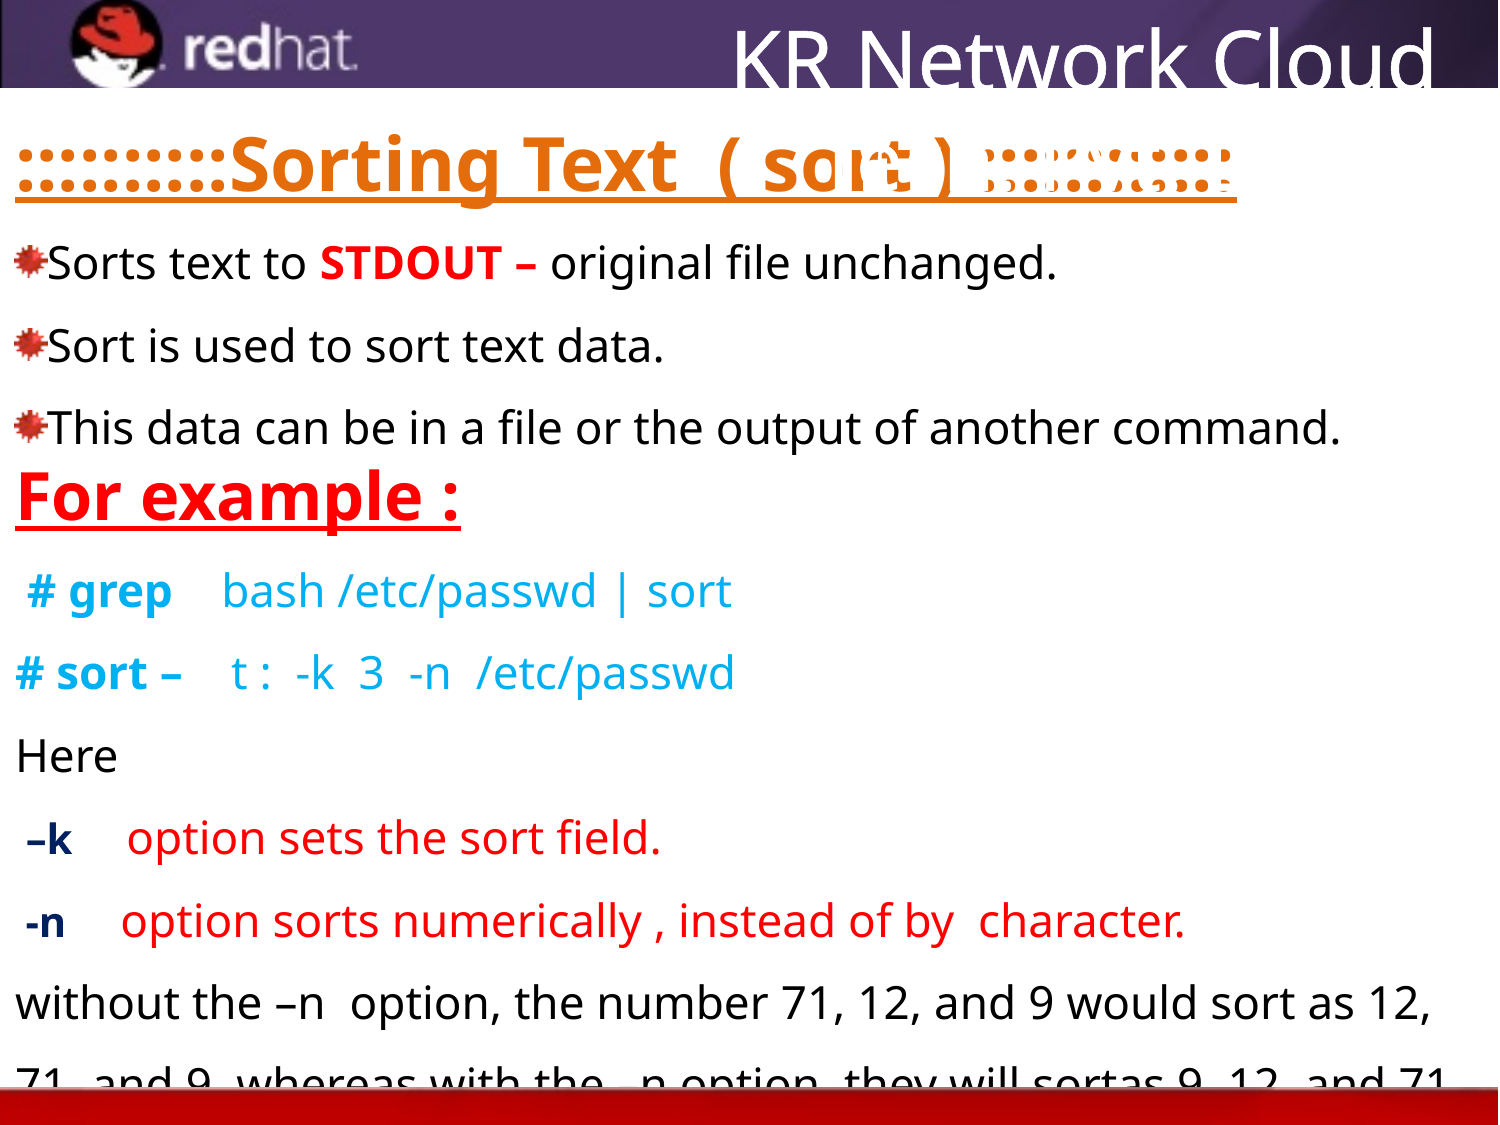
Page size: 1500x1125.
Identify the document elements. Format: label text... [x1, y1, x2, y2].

picture [0, 0, 1499, 88]
picture [14, 328, 48, 361]
picture [14, 245, 48, 278]
text_box KR Network Cloud Tech. Pvt. Ltd. [667, 95, 1500, 215]
text_box ::::::::::Sorting Text ( sort ) :::::::::::: Sorts text to STDOUT – original file unchanged. Sort is used to sort text data. This data can be in a file or the output of another command. For example : # grep bash /etc/passwd | sort # sort – t : -k 3 -n /etc/passwd Here –k option sets the sort field. -n option sorts numerically , instead of by character. without the –n option, the number 71, 12, and 9 would sort as 12, 71, and 9, whereas with the –n option, they will sortas 9, 12, and 71. [0, 109, 1500, 1087]
picture [0, 1087, 1499, 1125]
picture [14, 410, 48, 443]
